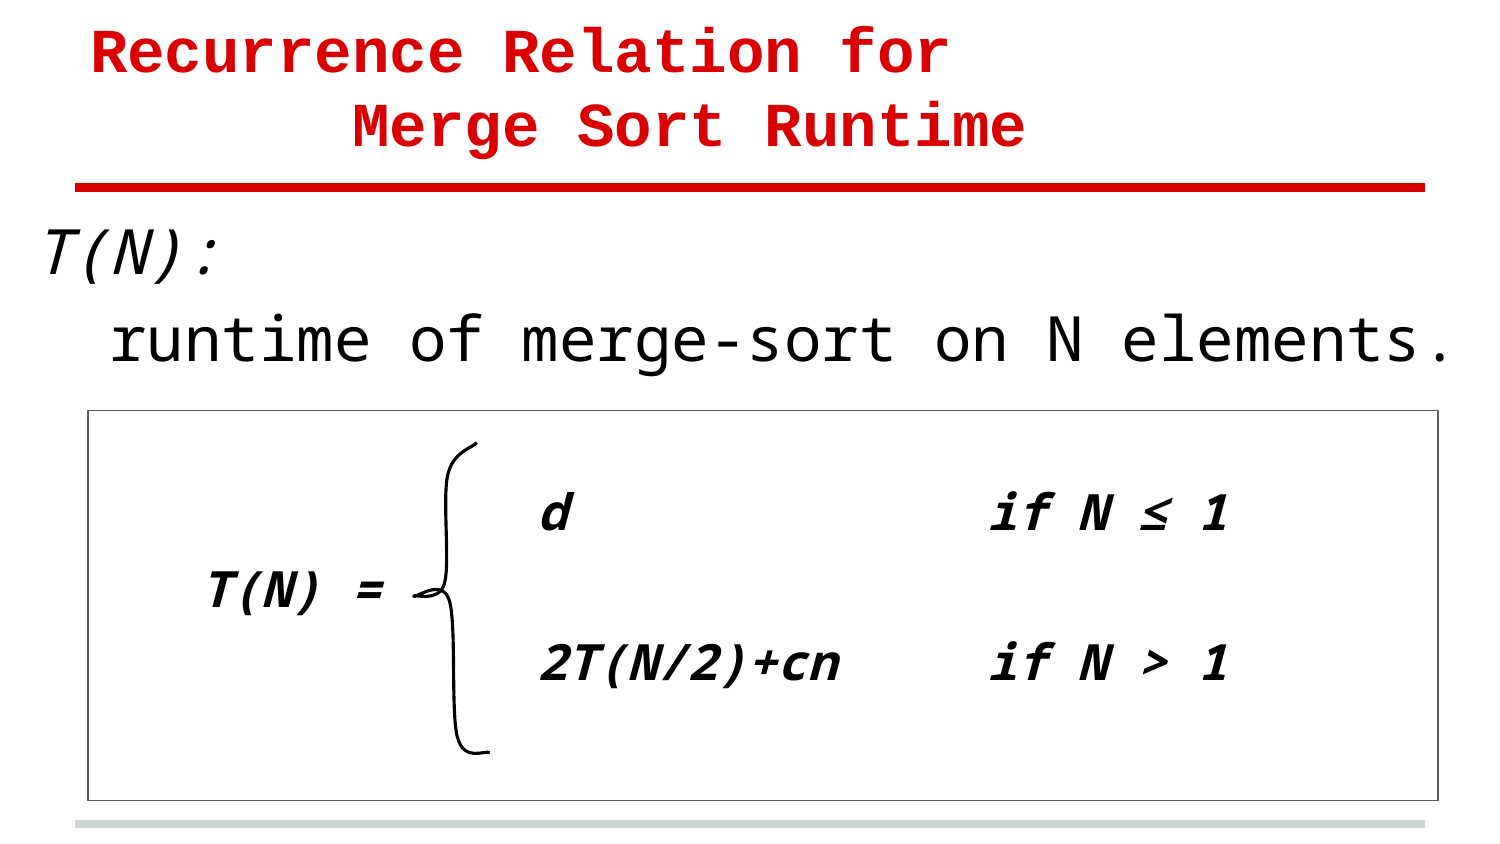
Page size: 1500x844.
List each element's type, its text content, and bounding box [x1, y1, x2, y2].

list T(N): runtime of merge-sort on N elements. [19, 196, 1476, 403]
text_box [88, 410, 1439, 801]
title Recurrence Relation for Merge Sort Runtime [75, 33, 1425, 175]
